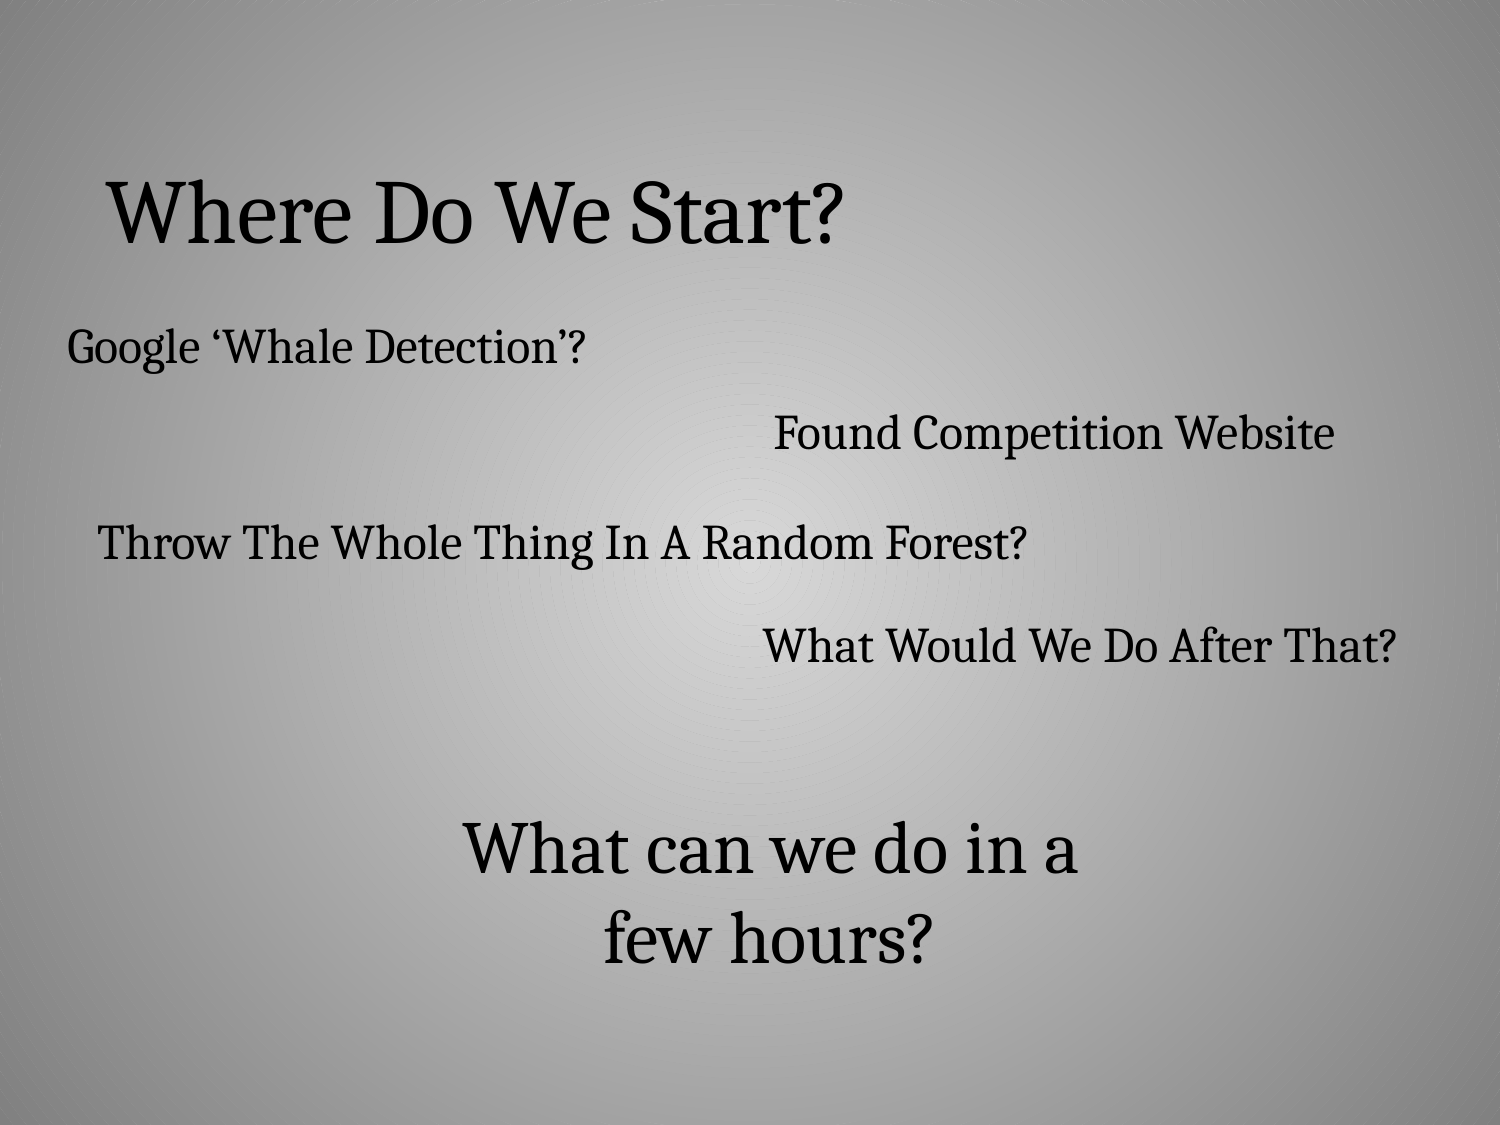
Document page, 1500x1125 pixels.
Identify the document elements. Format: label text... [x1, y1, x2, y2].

text_box Found Competition Website [628, 392, 1481, 467]
text_box Google ‘Whale Detection’? [52, 306, 1286, 381]
text_box What Would We Do After That? [713, 605, 1449, 680]
text_box Throw The Whole Thing In A Random Forest? [30, 502, 1098, 578]
title Where Do We Start? [90, 112, 1441, 301]
text_box What can we do in a few hours? [403, 791, 1139, 987]
